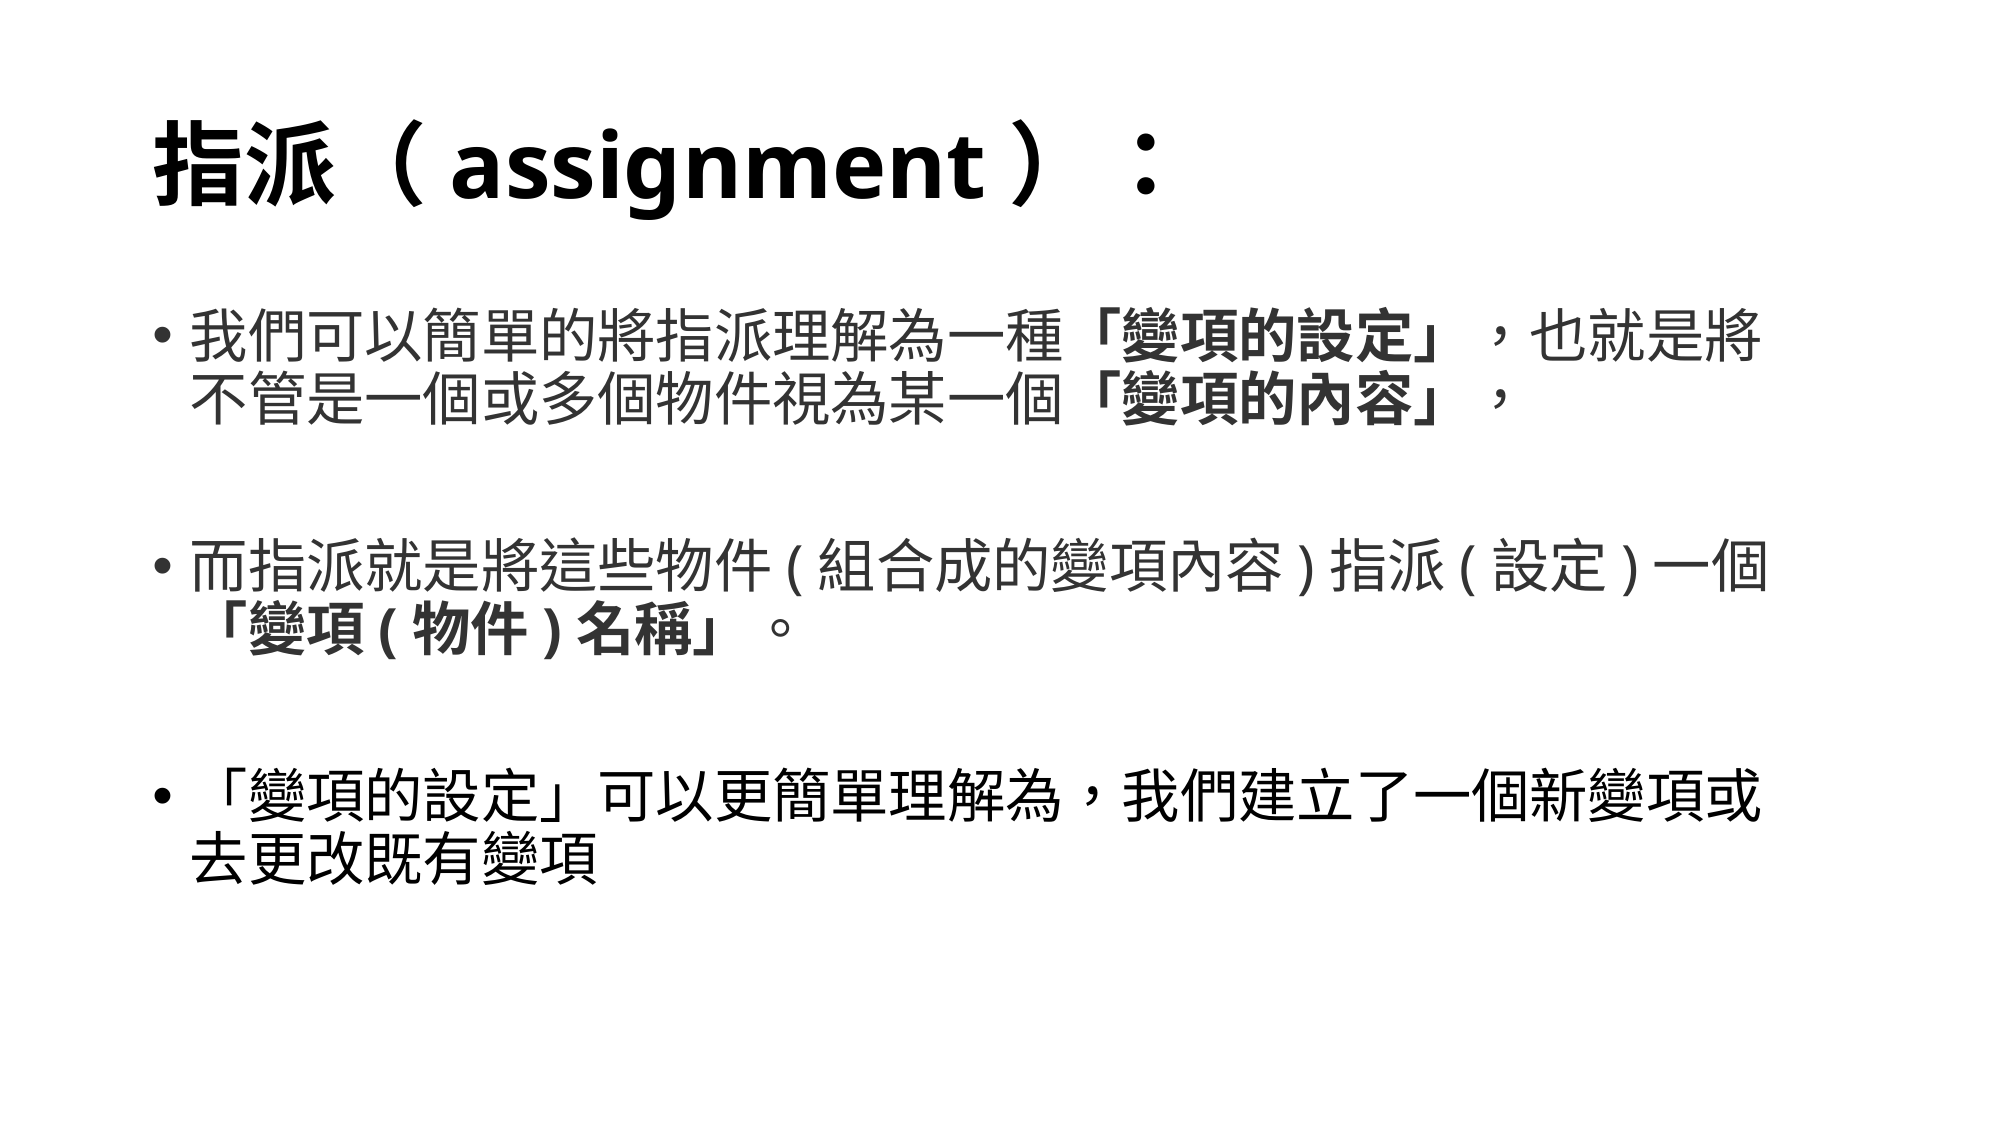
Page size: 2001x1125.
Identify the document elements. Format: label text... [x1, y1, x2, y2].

list 我們可以簡單的將指派理解為一種「變項的設定」，也就是將不管是一個或多個物件視為某一個「變項的內容」， 而指派就是將這些物件(組合成的變項內容)指派(設定)一個「變項(物件)名稱」。 「變項的設定」可以更簡單理解為，我們建立了一個新變項或去更改既有變項 [137, 299, 1807, 1014]
title 指派（assignment）： [137, 59, 1863, 278]
